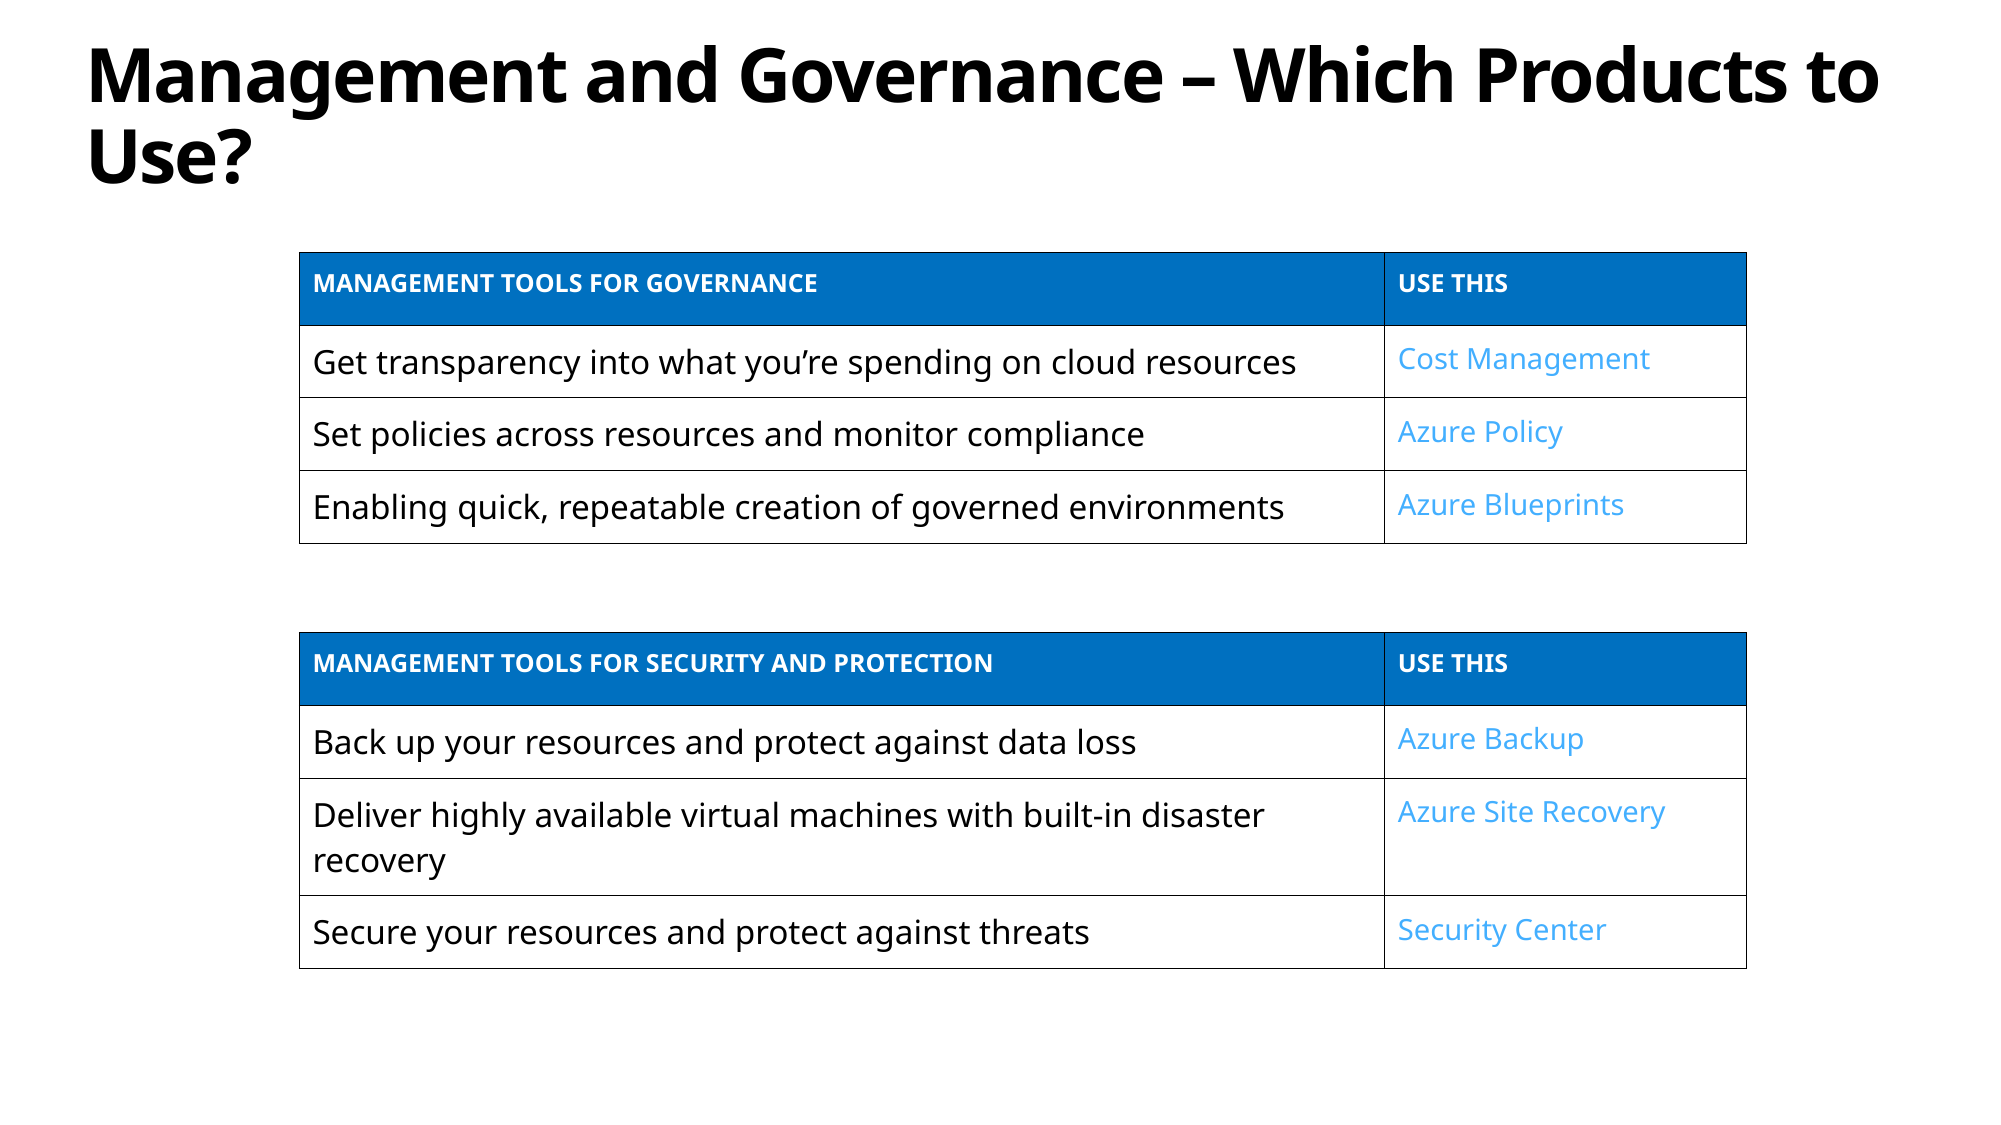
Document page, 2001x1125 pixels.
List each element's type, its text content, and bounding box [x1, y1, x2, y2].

table_header USE THIS [1385, 633, 1746, 705]
table_cell Security Center [1385, 896, 1746, 968]
table_cell Azure Backup [1385, 706, 1746, 778]
table_cell Get transparency into what you’re spending on cloud resources [300, 326, 1384, 397]
table_header USE THIS [1385, 253, 1746, 325]
table_header Management tools for security and protection [300, 633, 1384, 705]
table_cell Deliver highly available virtual machines with built-in disaster recovery [300, 779, 1384, 895]
table_cell Set policies across resources and monitor compliance [300, 398, 1384, 470]
table_cell Azure Site Recovery [1385, 779, 1746, 895]
table_cell Secure your resources and protect against threats [300, 896, 1384, 968]
table_header Management tools for governance [300, 253, 1384, 325]
table_cell Back up your resources and protect against data loss [300, 706, 1384, 778]
table_cell Enabling quick, repeatable creation of governed environments [300, 471, 1384, 543]
table_cell Cost Management [1385, 326, 1746, 397]
title Management and Governance – Which Products to Use? [85, 37, 1915, 161]
table_cell Azure Blueprints [1385, 471, 1746, 543]
table_cell Azure Policy [1385, 398, 1746, 470]
